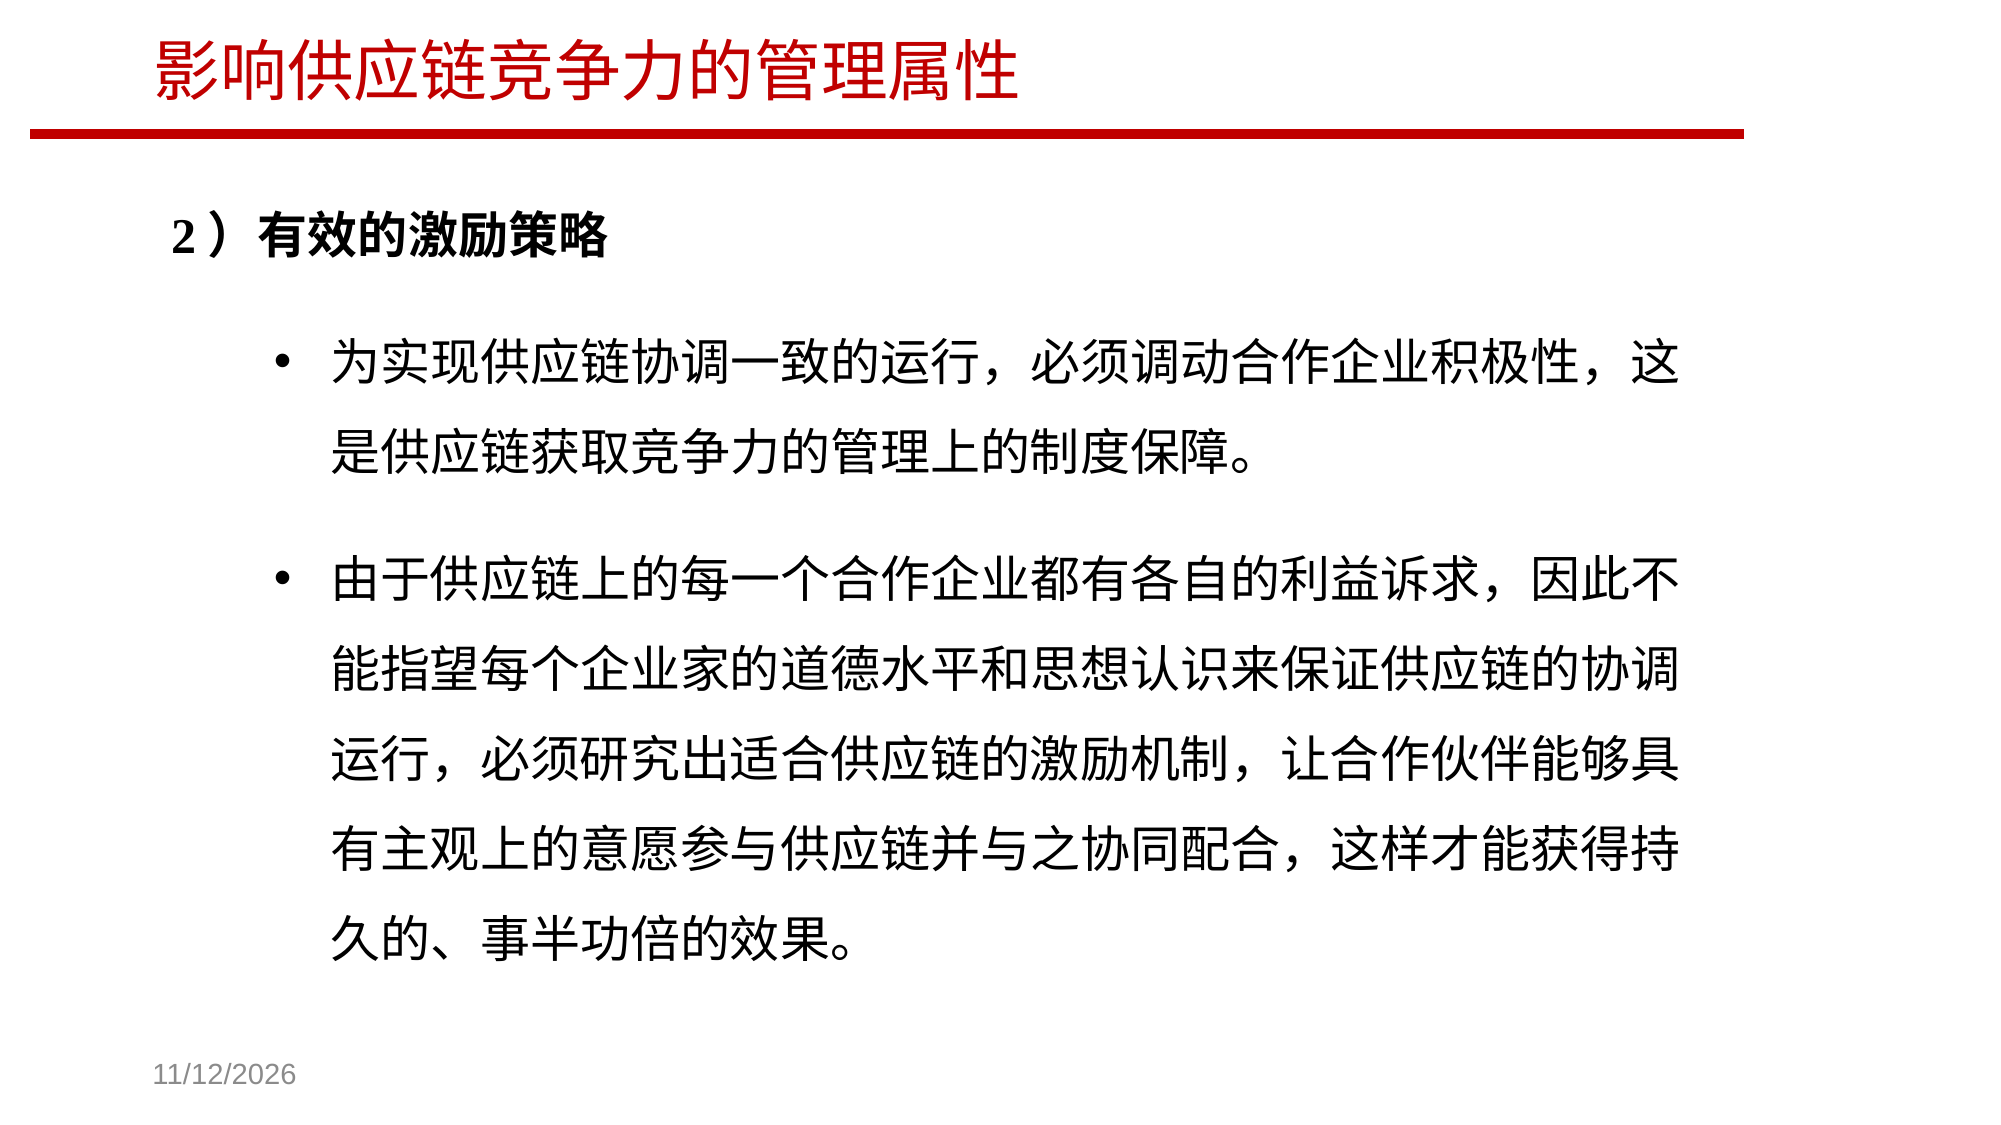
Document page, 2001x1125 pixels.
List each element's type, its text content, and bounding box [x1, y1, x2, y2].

text_box 影响供应链竞争力的管理属性 [81, 21, 1094, 116]
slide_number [137, 1042, 588, 1103]
text_box 为实现供应链协调一致的运行，必须调动合作企业积极性，这是供应链获取竞争力的管理上的制度保障。 由于供应链上的每一个合作企业都有各自的利益诉求，因此不能指望每个企业家的道德水平和思想认识来保证供应链的协调运行，必须研究出适合供应链的激励机制，让合作伙伴能够具有主观上的意愿参与供应链并与之协同配合，这样才能获得持久的、事半功倍的效果。 [258, 292, 1741, 976]
text_box 2）有效的激励策略 [81, 166, 832, 271]
